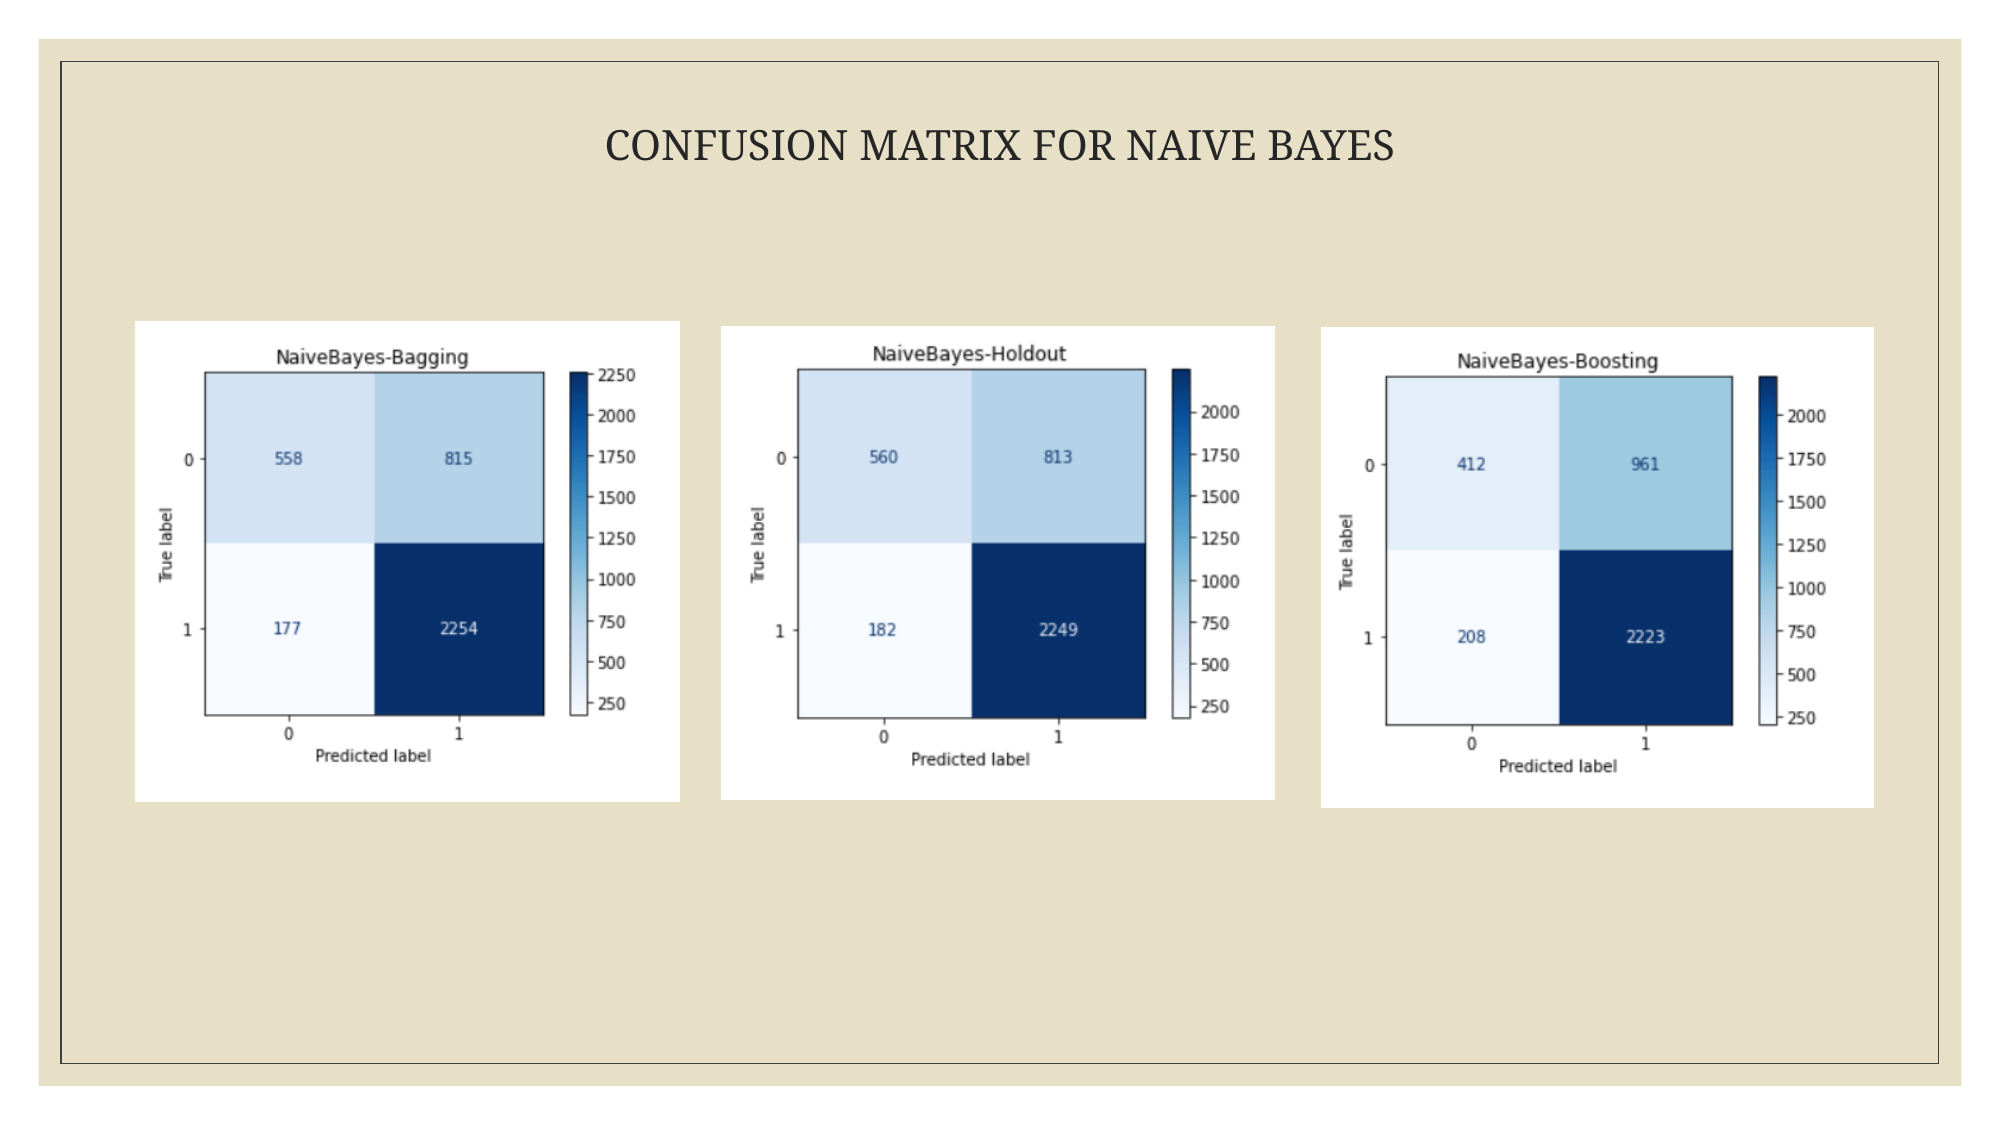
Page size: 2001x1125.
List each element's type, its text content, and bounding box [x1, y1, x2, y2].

picture [721, 326, 1275, 800]
picture [135, 321, 680, 802]
picture [1321, 327, 1874, 808]
title CONFUSION MATRIX FOR NAIVE BAYES [174, 57, 1825, 283]
